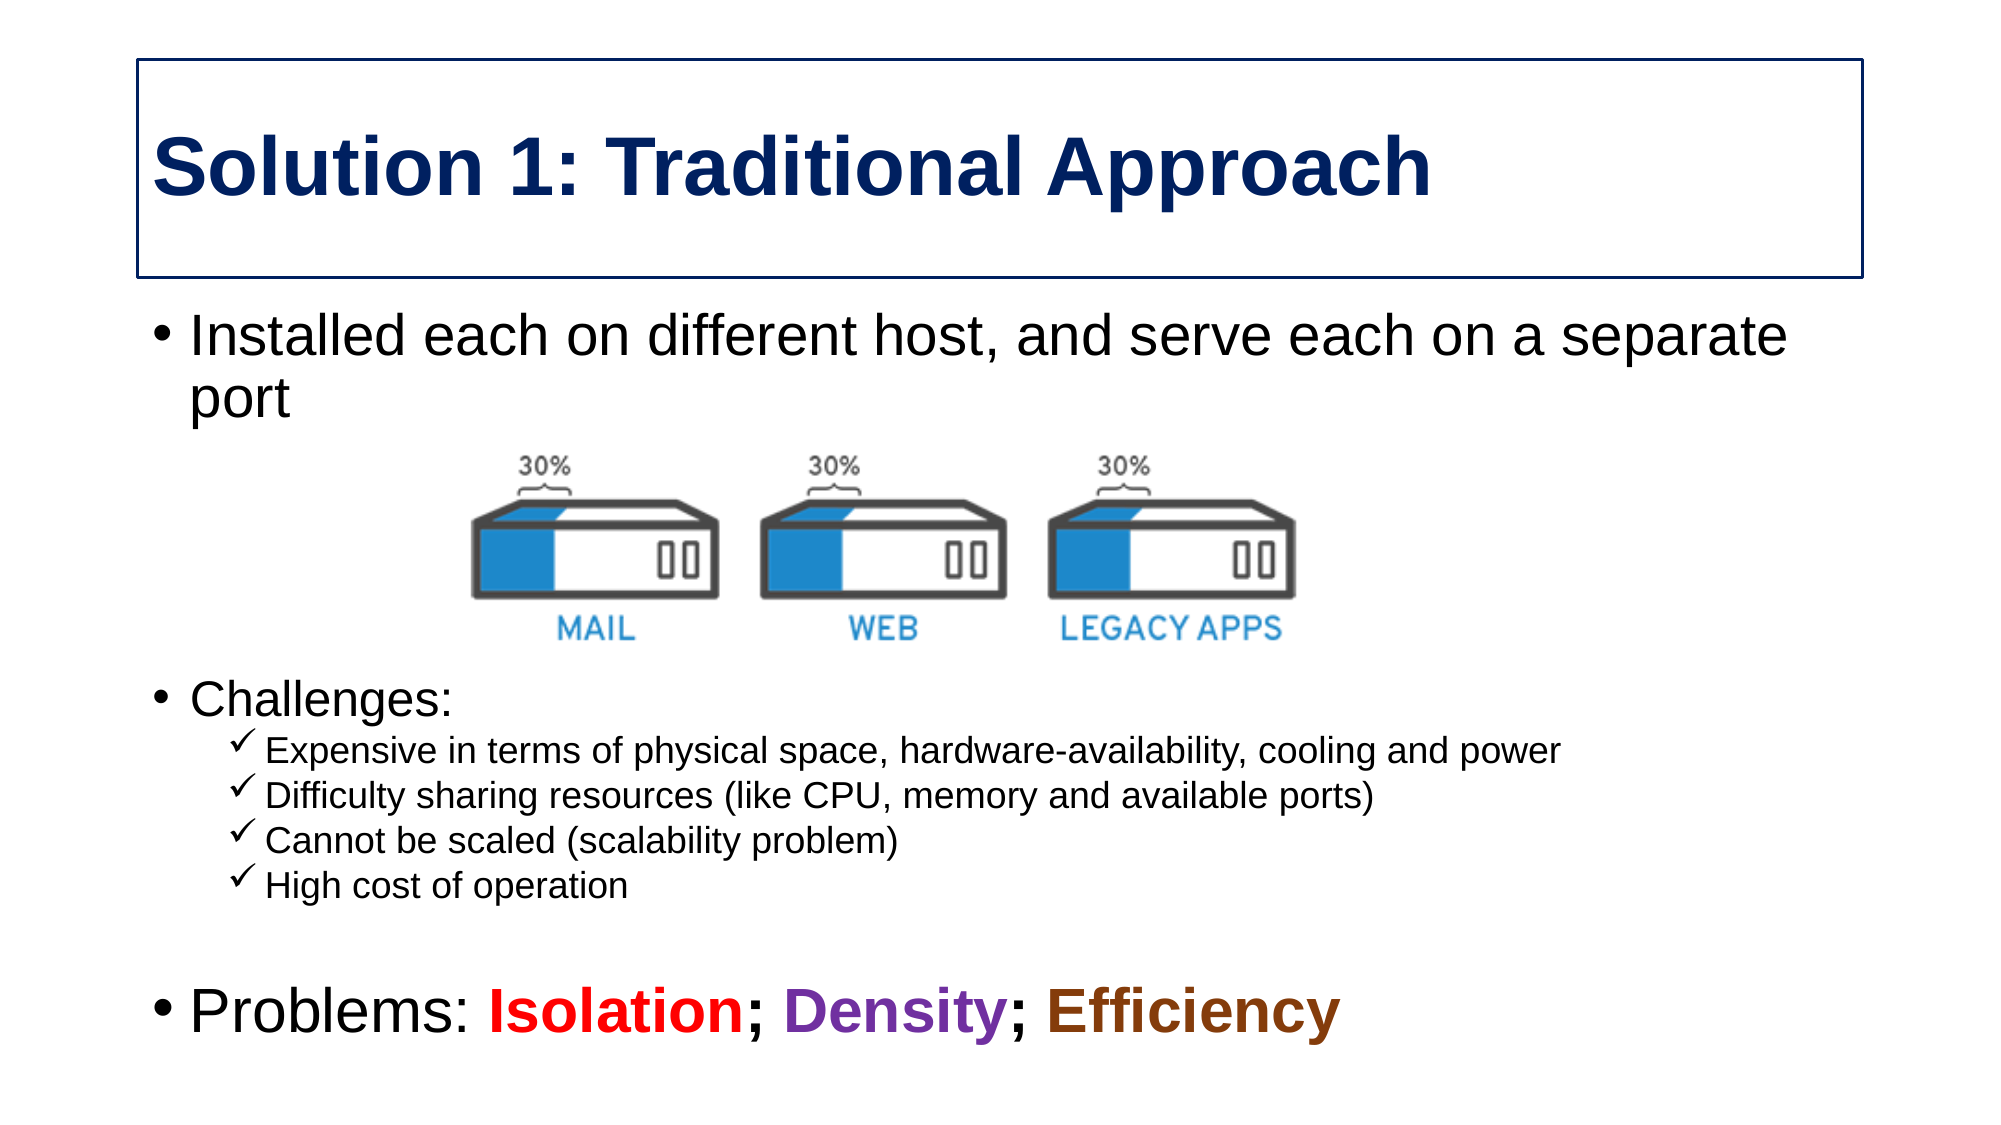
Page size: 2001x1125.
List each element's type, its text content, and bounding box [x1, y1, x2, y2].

title Solution 1: Traditional Approach [137, 59, 1863, 278]
picture [464, 442, 1309, 648]
list Installed each on different host, and serve each on a separate port [137, 297, 1863, 475]
text_box Problems: Isolation; Density; Efficiency [137, 962, 1863, 1078]
text_box Challenges: Expensive in terms of physical space, hardware-availability, cooling and power Difficulty sharing resources (like CPU, memory and available ports) Cannot be scaled (scalability problem) High cost of operation [137, 654, 1863, 928]
